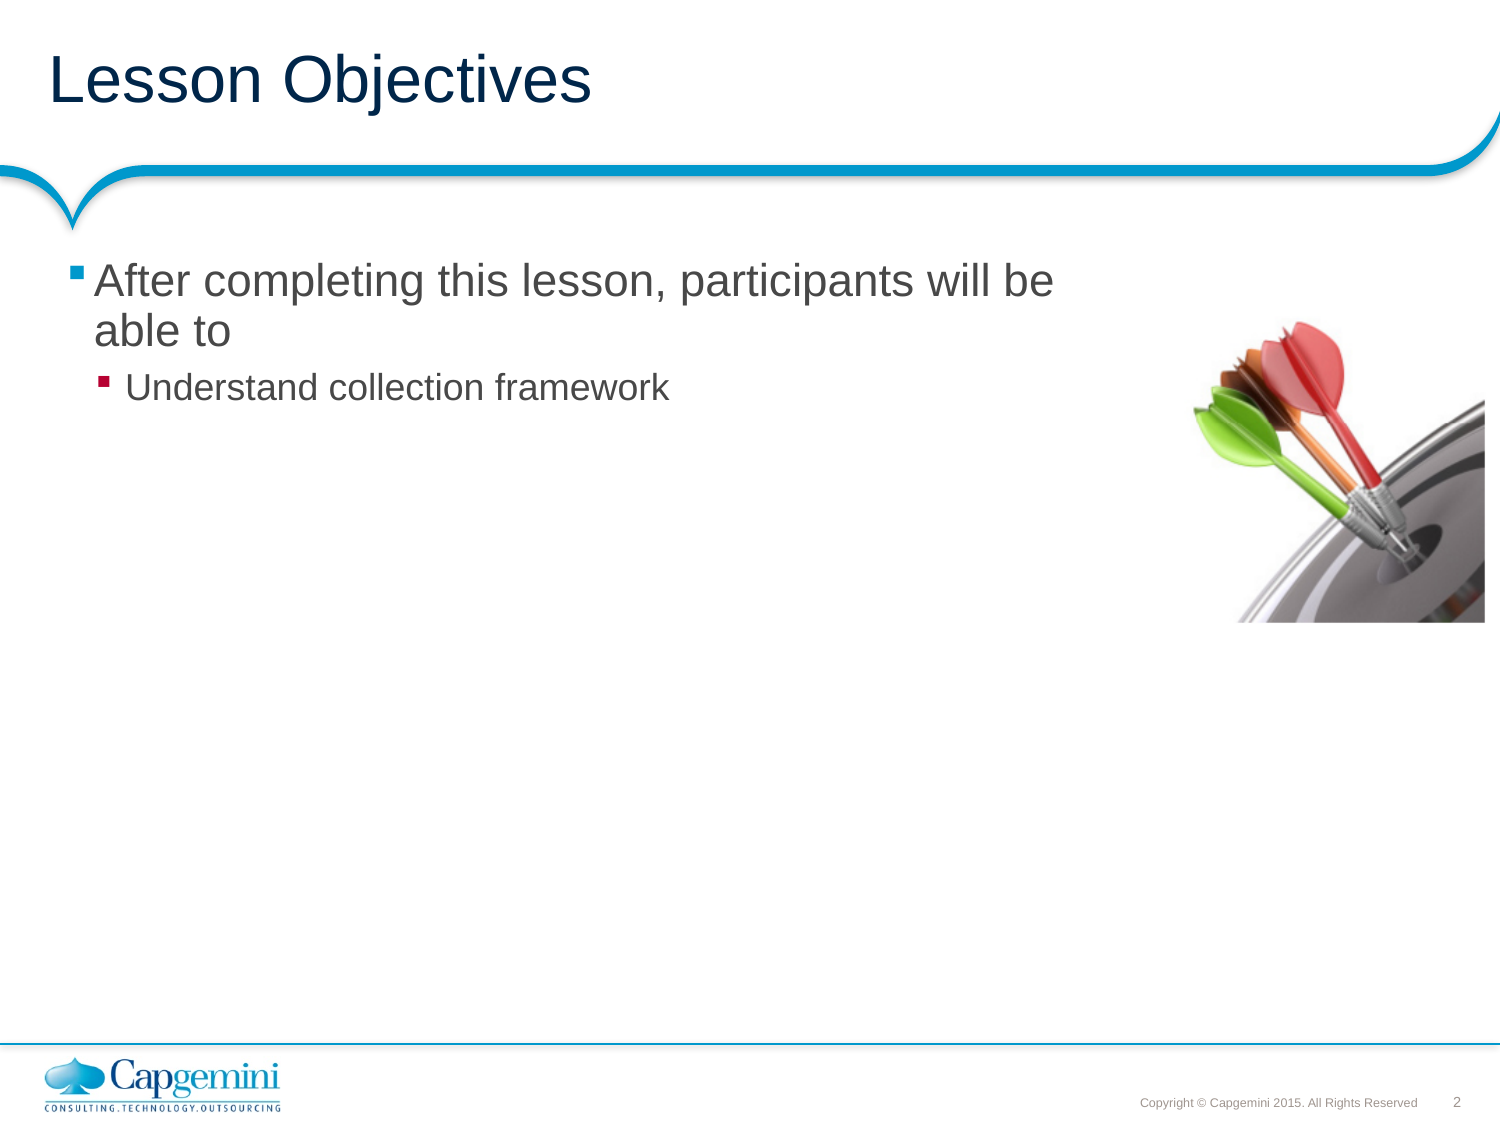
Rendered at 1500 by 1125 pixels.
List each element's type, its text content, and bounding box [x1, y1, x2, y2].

title Lesson Objectives [0, 0, 1500, 165]
picture [1164, 299, 1492, 630]
picture [44, 1056, 281, 1113]
list After completing this lesson, participants will be able to Understand collection framework [48, 245, 1164, 1007]
